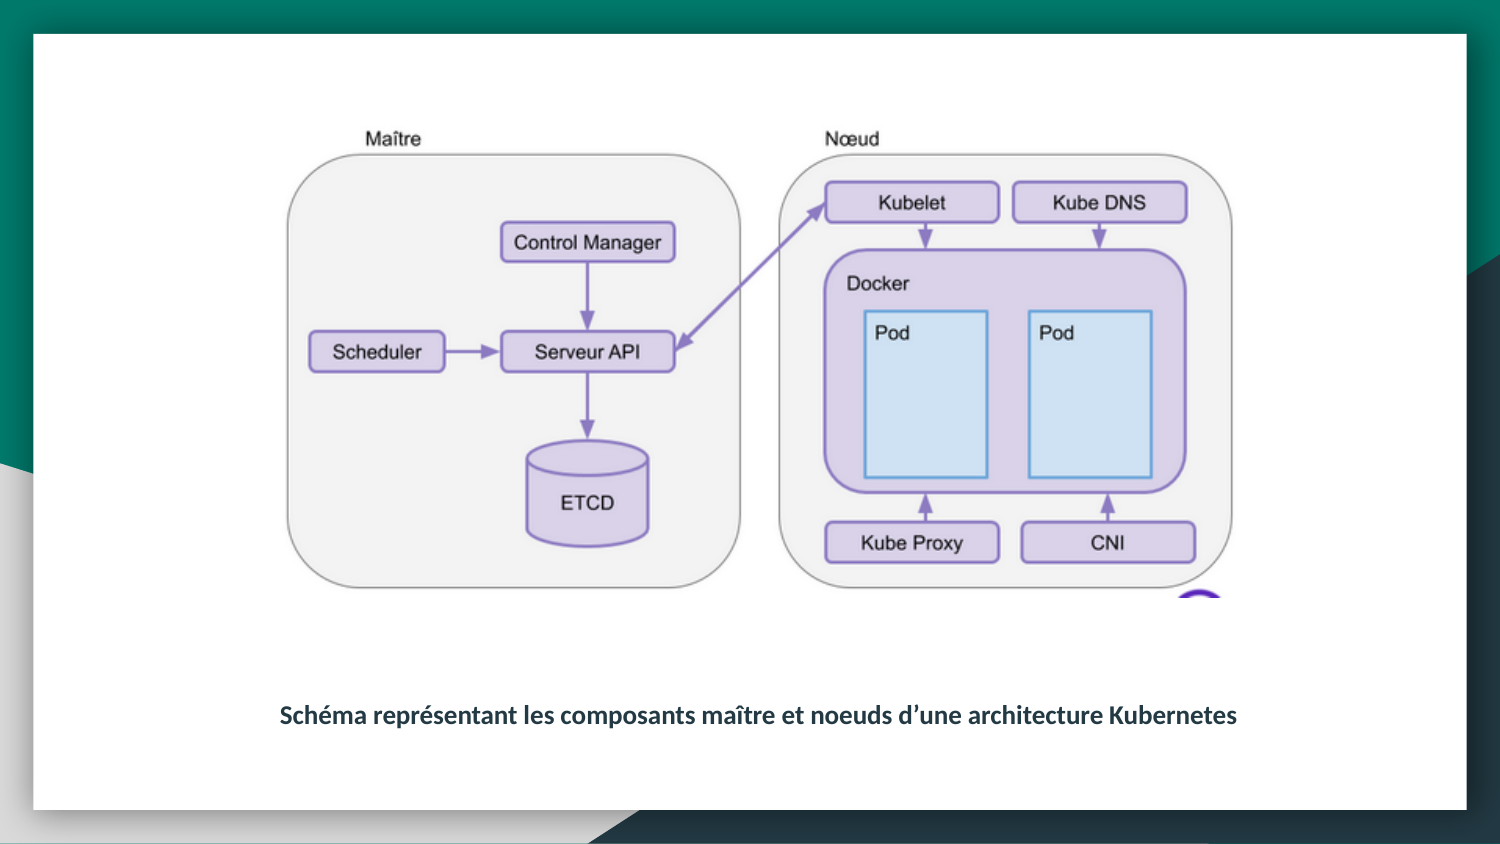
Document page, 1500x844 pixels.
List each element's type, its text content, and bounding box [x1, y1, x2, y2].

picture [267, 120, 1250, 598]
list Schéma représentant les composants maître et noeuds d’une architecture Kubernetes [150, 646, 1367, 747]
